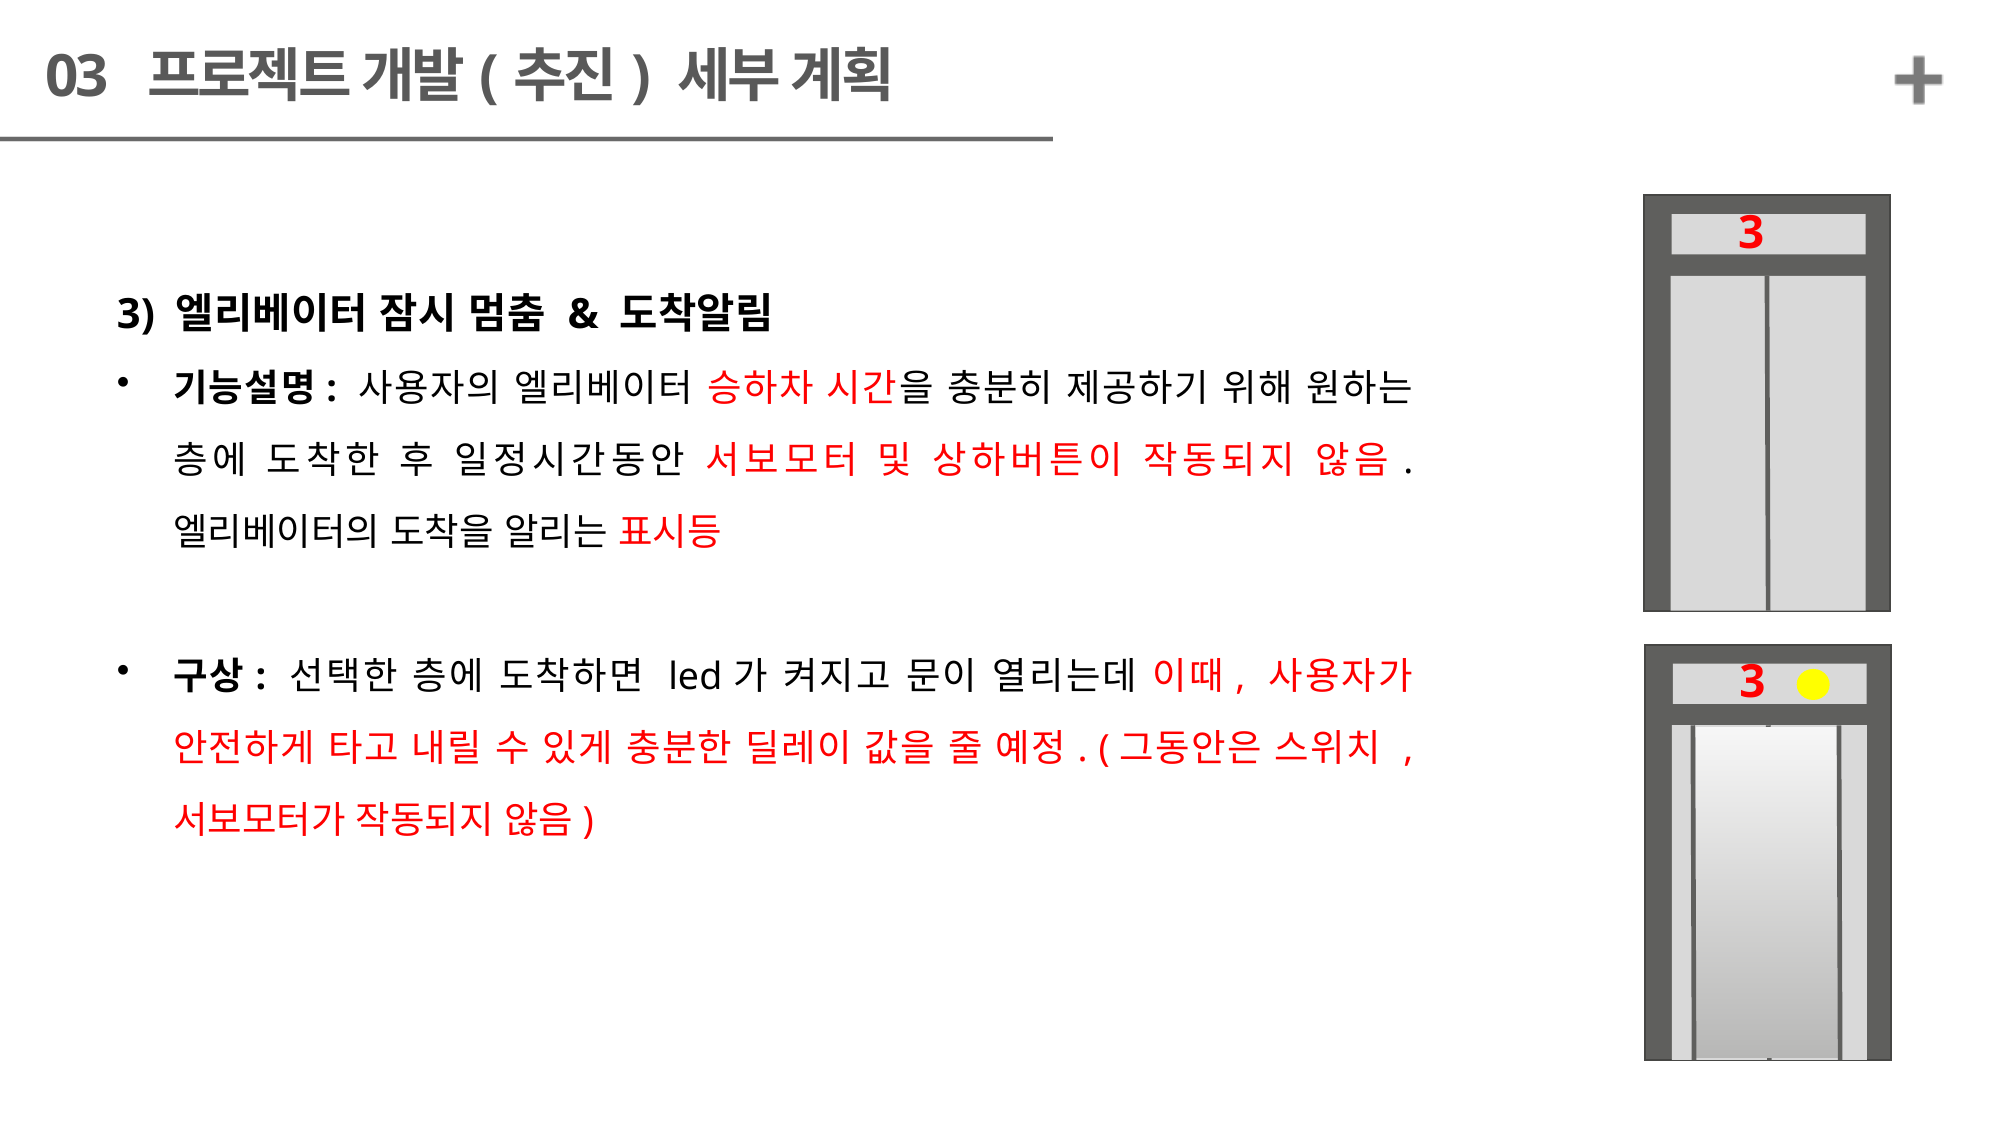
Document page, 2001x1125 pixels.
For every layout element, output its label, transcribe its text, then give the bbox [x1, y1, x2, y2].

text_box 03 프로젝트 개발(추진) 세부 계획 [30, 31, 910, 116]
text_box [1643, 195, 1890, 611]
text_box 3) 엘리베이터 잠시 멈춤 & 도착알림 기능설명: 사용자의 엘리베이터 승하차 시간을 충분히 제공하기 위해 원하는 층에 도착한 후 일정시간동안 서보모터 및 상하버튼이 작동되지 않음. 엘리베이터의 도착을 알리는 표시등 구상: 선택한 층에 도착하면 led가 켜지고 문이 열리는데 이때, 사용자가 안전하게 타고 내릴 수 있게 충분한 딜레이 값을 줄 예정. (그동안은 스위치 , 서보모터가 작동되지 않음) [102, 249, 1428, 894]
picture [0, 130, 1053, 147]
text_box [1645, 644, 1892, 1061]
text_box [1563, 1035, 1993, 1113]
picture [1853, 0, 2000, 219]
